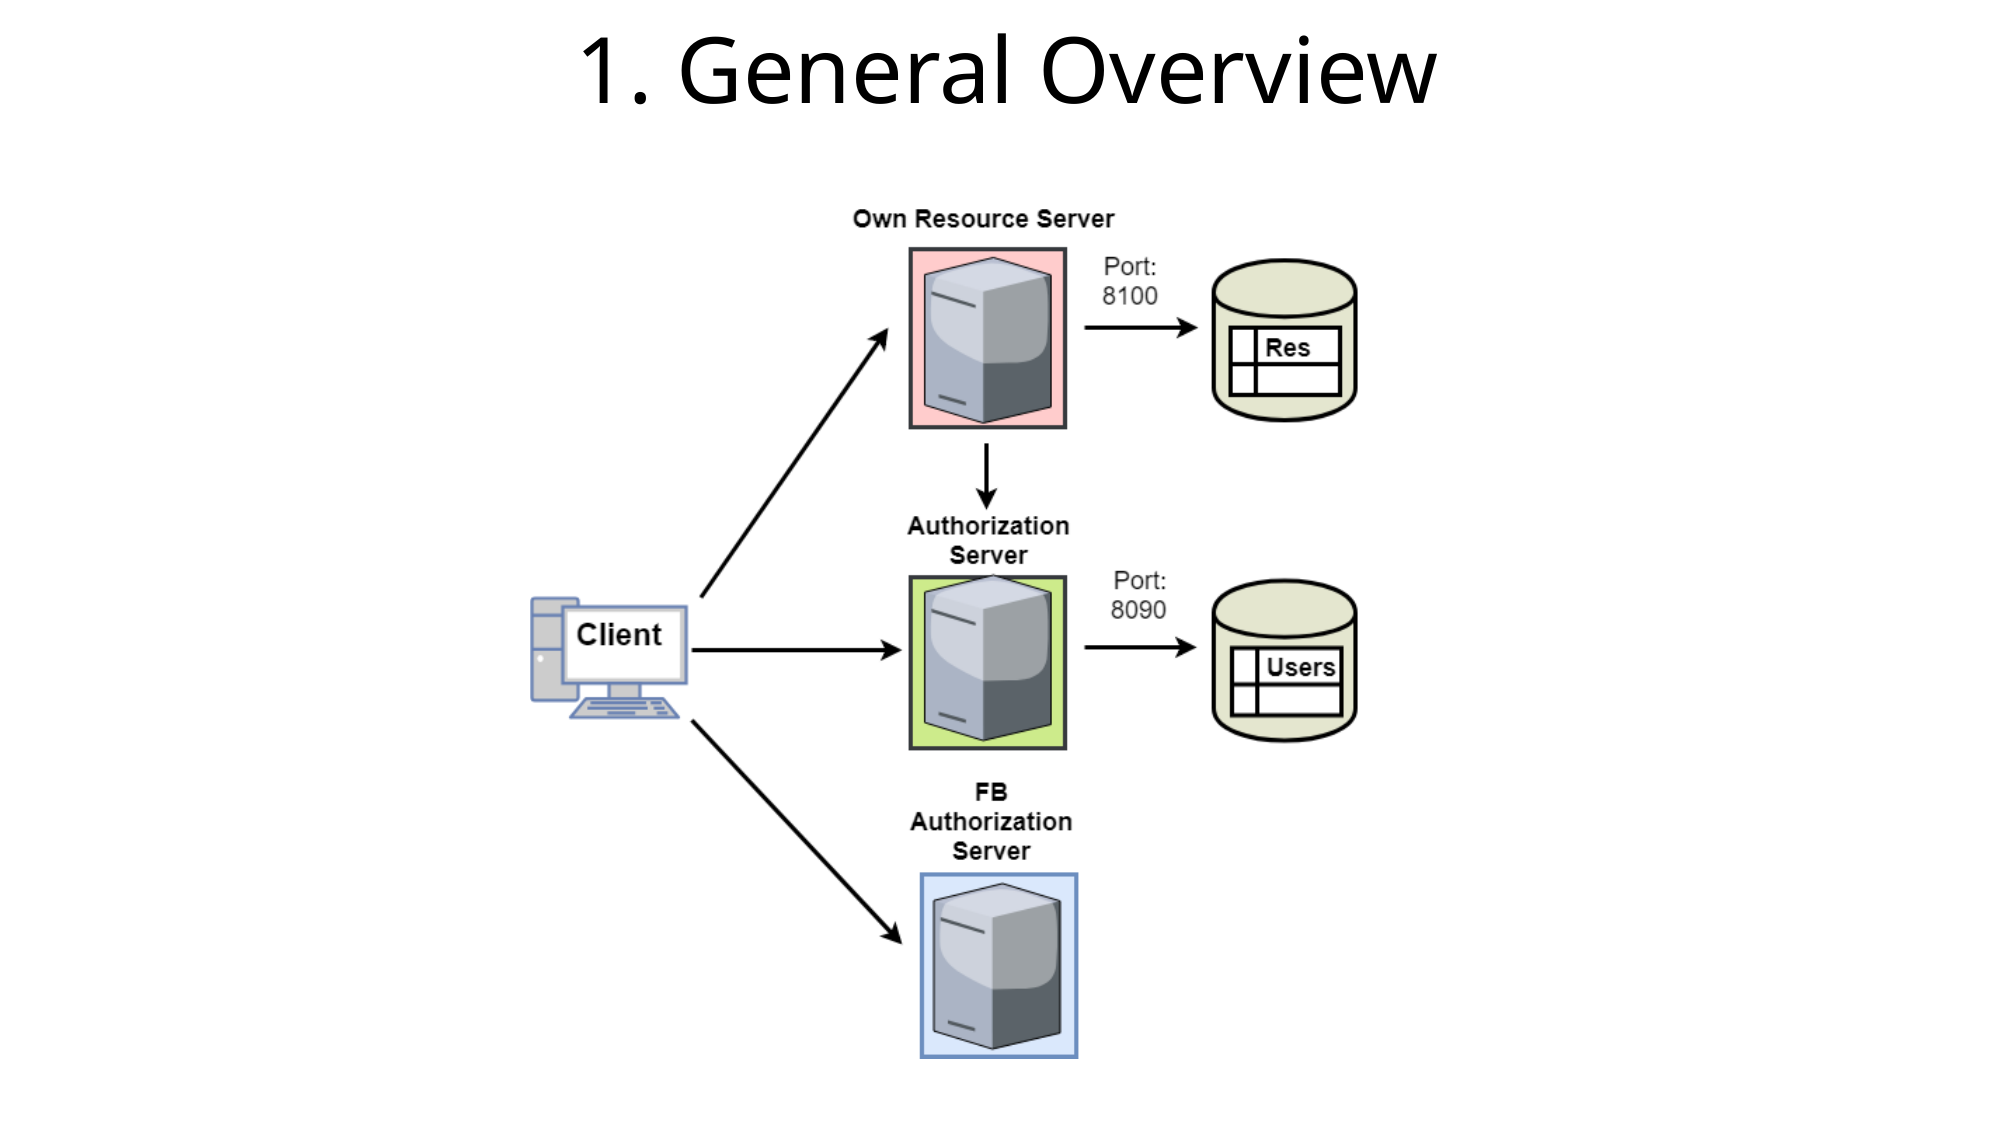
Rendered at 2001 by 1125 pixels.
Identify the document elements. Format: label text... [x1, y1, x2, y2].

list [530, 201, 1362, 1059]
title 1. General Overview [144, 16, 1870, 132]
